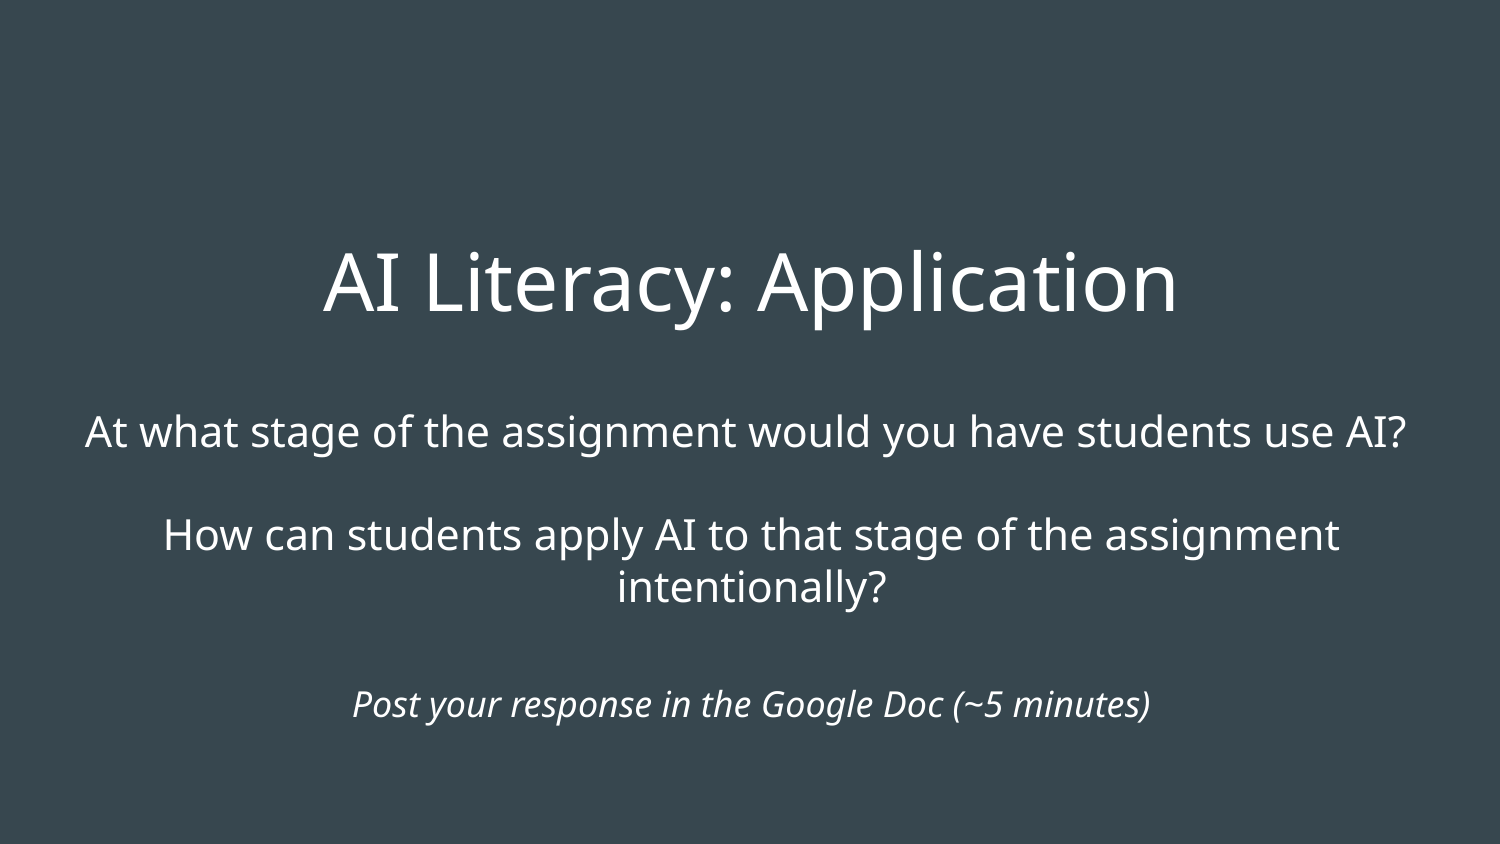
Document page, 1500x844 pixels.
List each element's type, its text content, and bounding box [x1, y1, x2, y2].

title AI Literacy: Application At what stage of the assignment would you have students use AI? How can students apply AI to that stage of the assignment intentionally? Post your response in the Google Doc (~5 minutes) [37, 216, 1467, 742]
